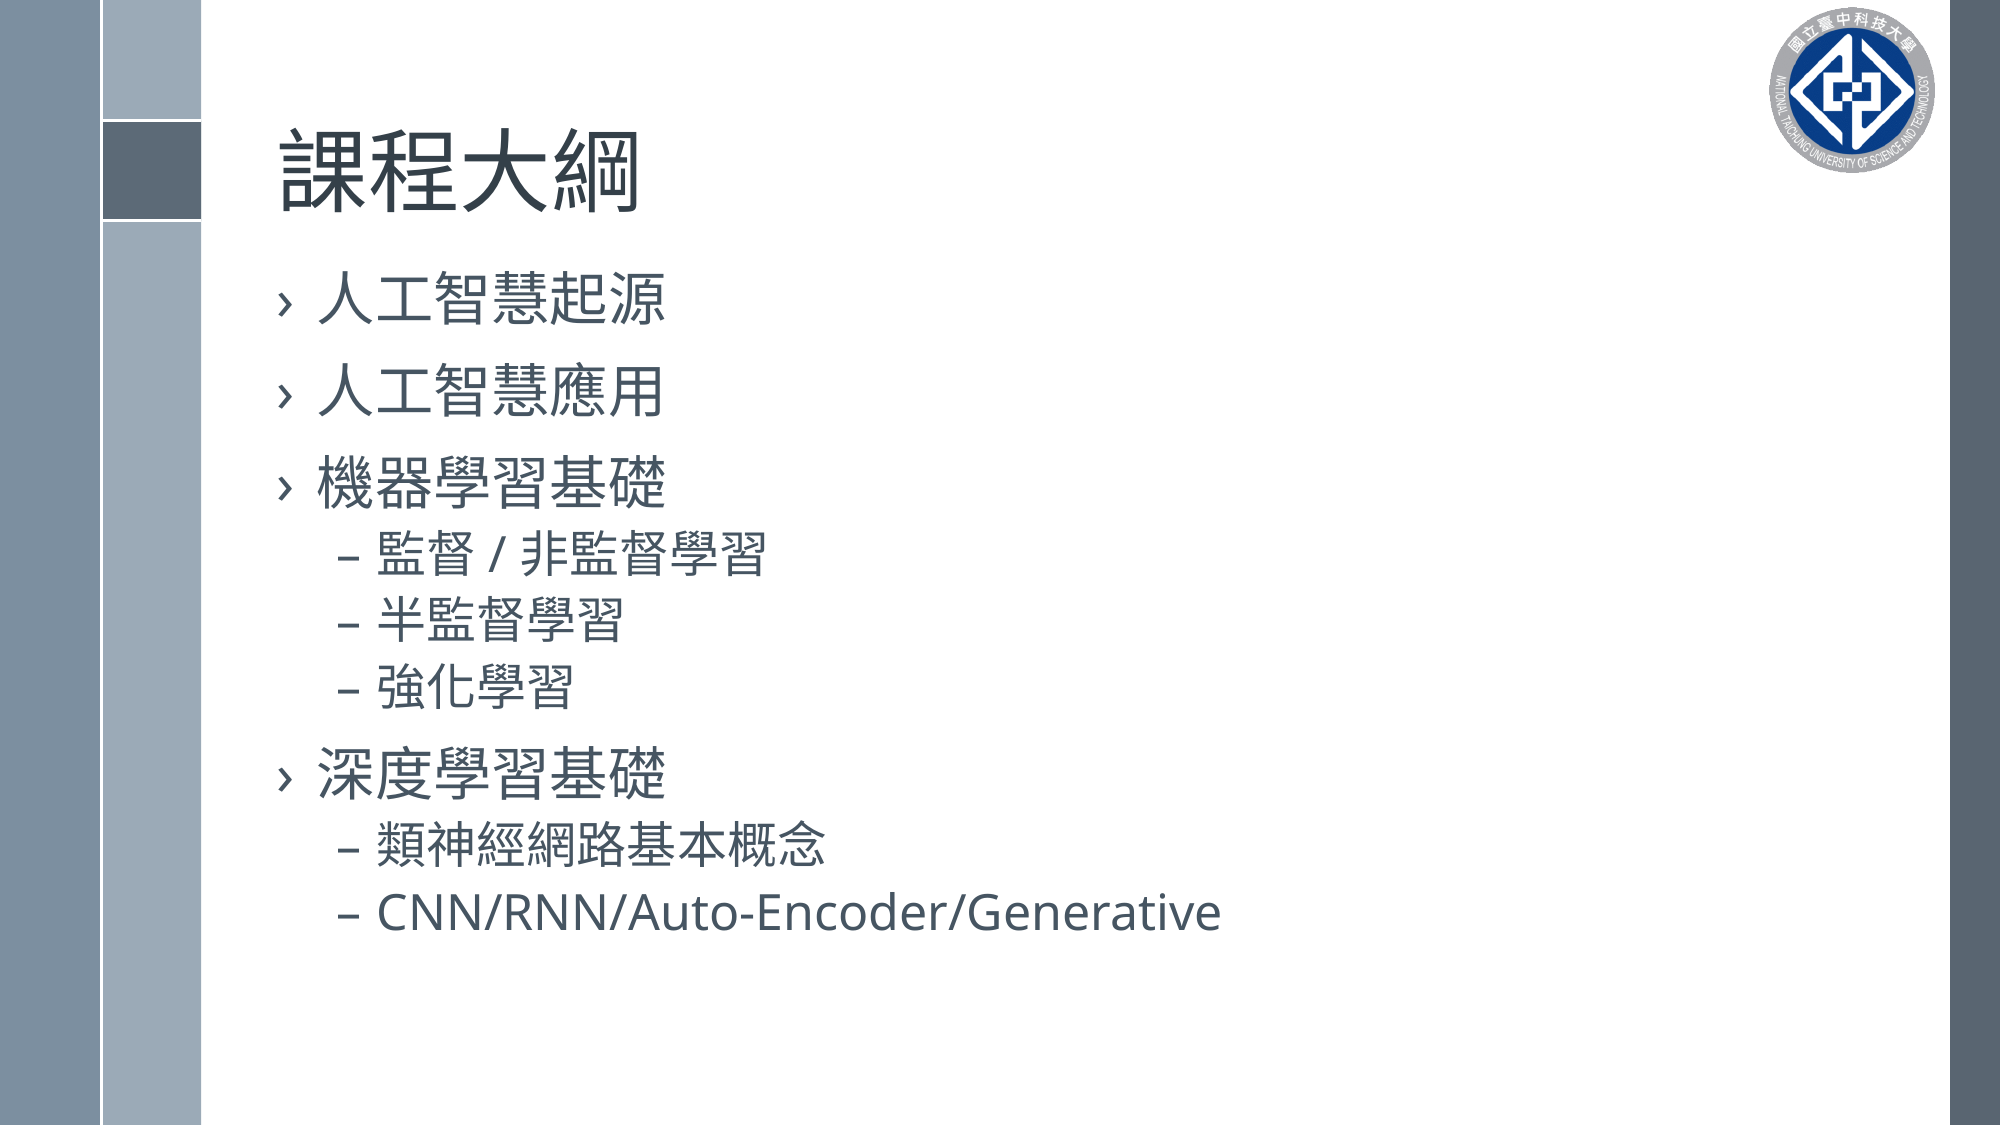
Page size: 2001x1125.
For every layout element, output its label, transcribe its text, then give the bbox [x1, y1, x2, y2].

title 課程大綱 [261, 29, 1867, 233]
picture [1769, 7, 1935, 173]
list 人工智慧起源 人工智慧應用 機器學習基礎 監督/非監督學習 半監督學習 強化學習 深度學習基礎 類神經網路基本概念 CNN/RNN/Auto-Encoder/Generative [261, 262, 1867, 1013]
